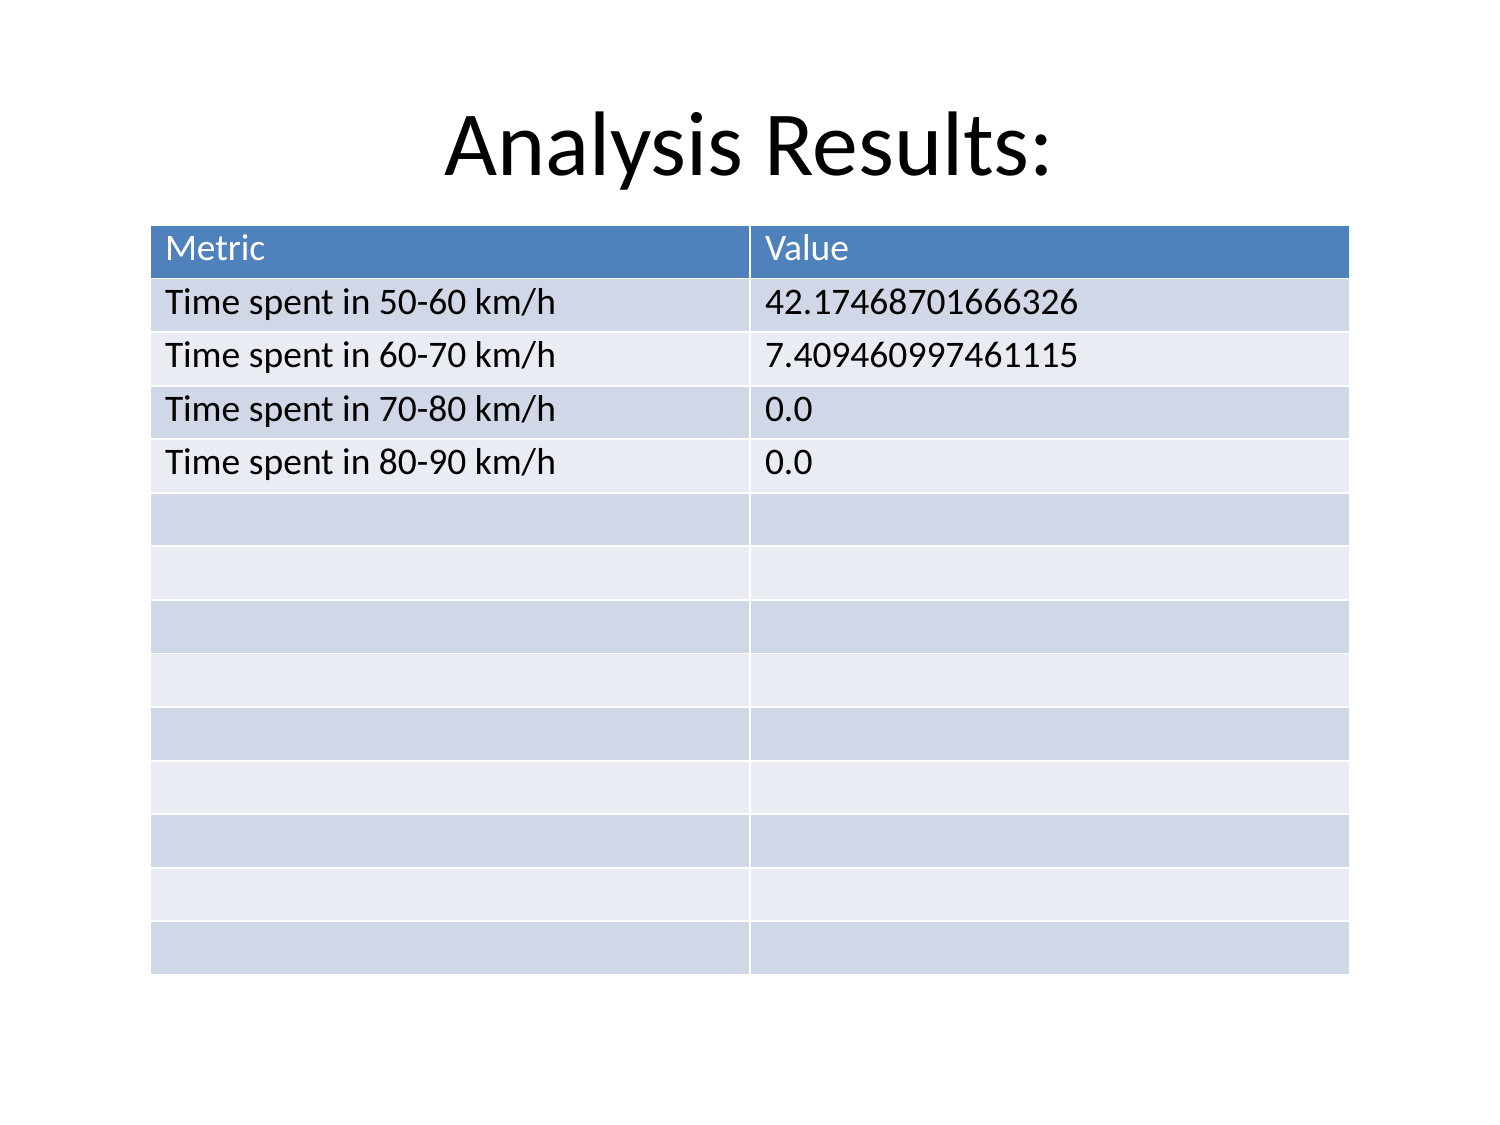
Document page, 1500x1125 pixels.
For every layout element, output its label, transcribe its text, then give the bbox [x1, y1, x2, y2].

table_cell [751, 815, 1349, 867]
table_cell [751, 708, 1349, 760]
table_cell [751, 547, 1349, 599]
table_cell [151, 815, 749, 867]
table_cell Time spent in 50-60 km/h [151, 279, 749, 331]
table_header Metric [151, 226, 749, 278]
table_cell [151, 601, 749, 653]
table_cell [151, 654, 749, 706]
table_cell [751, 869, 1349, 920]
table_cell Time spent in 60-70 km/h [151, 333, 749, 385]
table_cell [751, 922, 1349, 974]
table_cell Time spent in 80-90 km/h [151, 440, 749, 492]
table_header Value [751, 226, 1349, 278]
table_cell [151, 494, 749, 545]
table_cell [151, 547, 749, 599]
table_cell 0.0 [751, 387, 1349, 438]
table_cell [151, 922, 749, 974]
table_cell [751, 654, 1349, 706]
table_cell [151, 762, 749, 813]
table_cell [151, 869, 749, 920]
table_cell 42.17468701666326 [751, 279, 1349, 331]
table_cell 0.0 [751, 440, 1349, 492]
table_cell [751, 762, 1349, 813]
table_cell 7.409460997461115 [751, 333, 1349, 385]
table_cell Time spent in 70-80 km/h [151, 387, 749, 438]
title Analysis Results: [75, 45, 1425, 233]
table_cell [751, 601, 1349, 653]
table_cell [151, 708, 749, 760]
table_cell [751, 494, 1349, 545]
